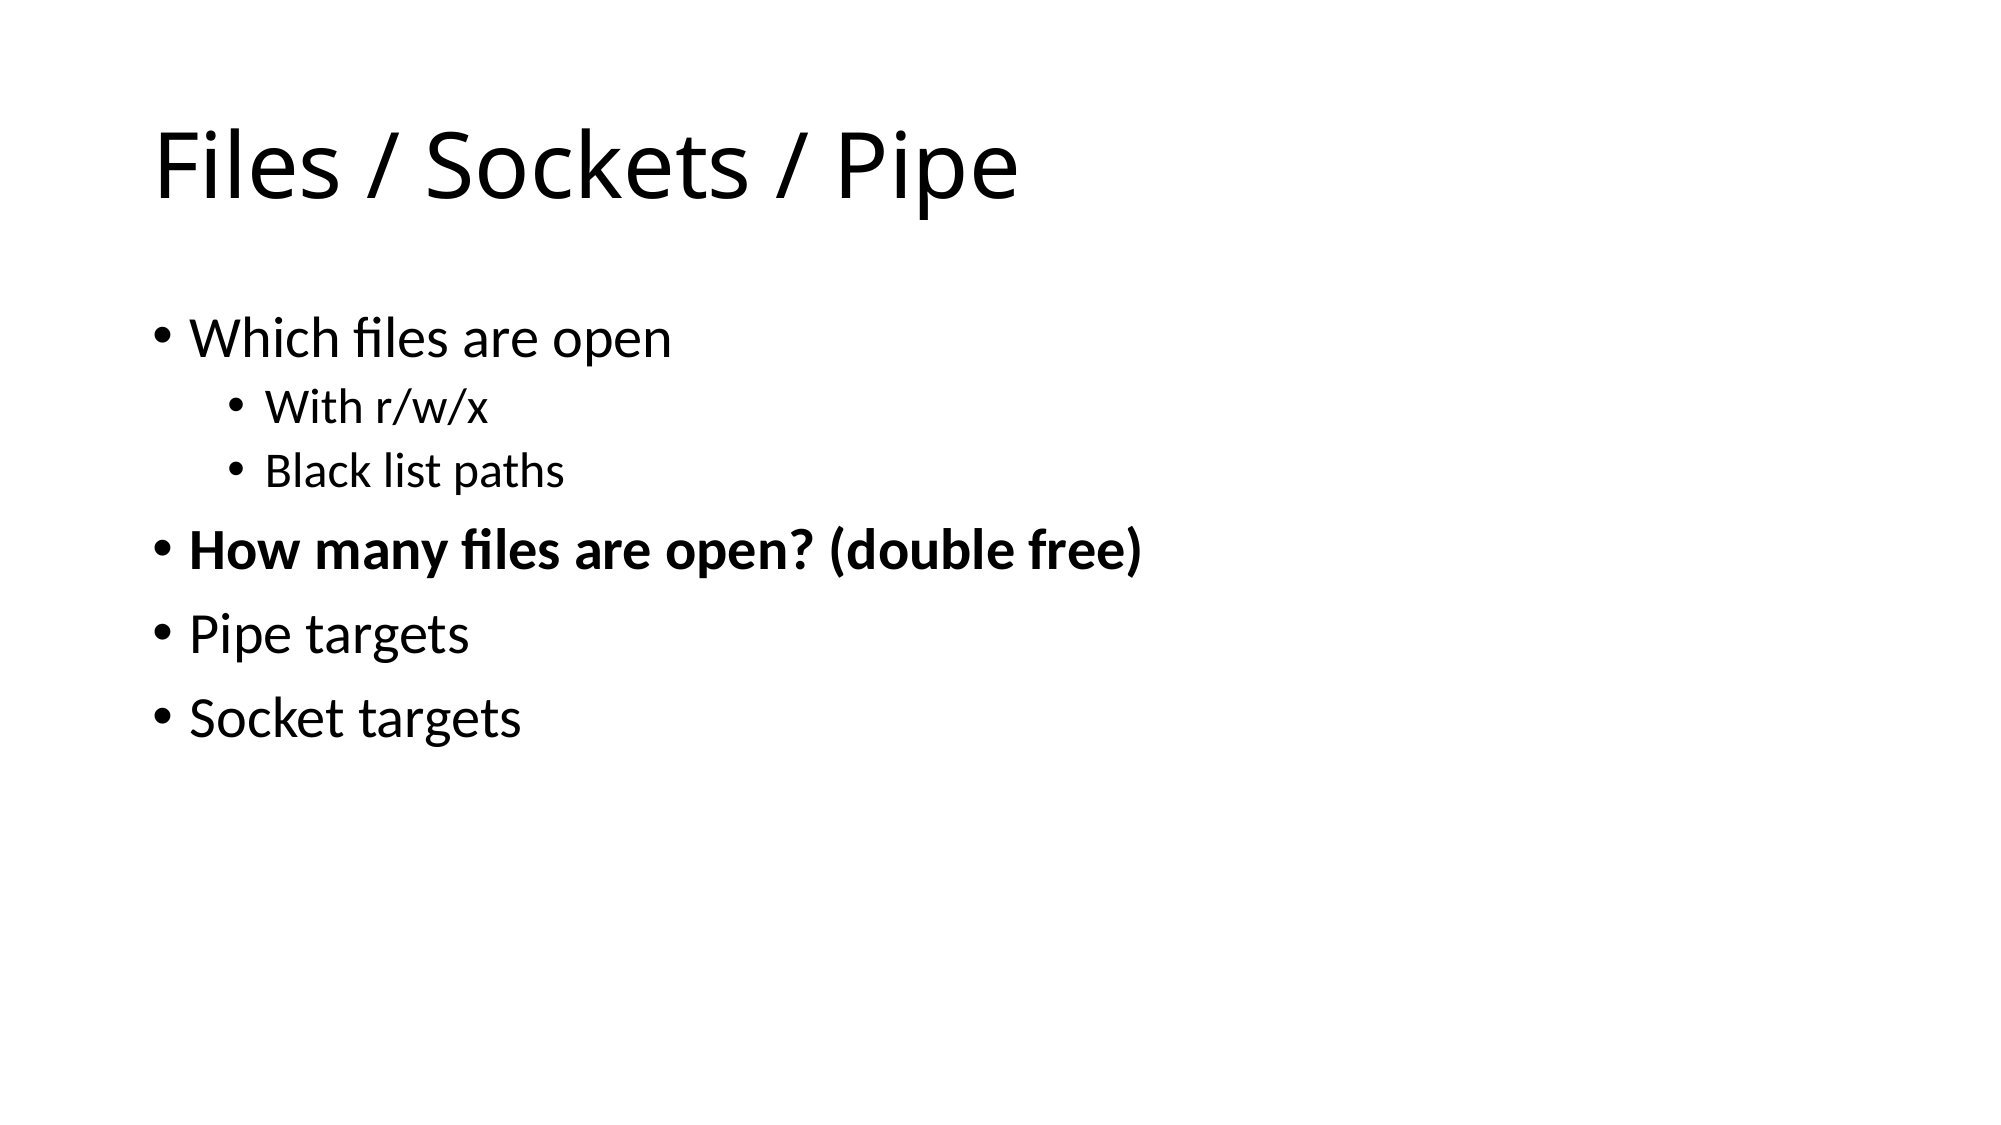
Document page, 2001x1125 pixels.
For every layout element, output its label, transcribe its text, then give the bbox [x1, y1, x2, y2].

list Which files are open With r/w/x Black list paths How many files are open? (double free) Pipe targets Socket targets [137, 299, 1863, 1014]
title Files / Sockets / Pipe [137, 59, 1863, 278]
